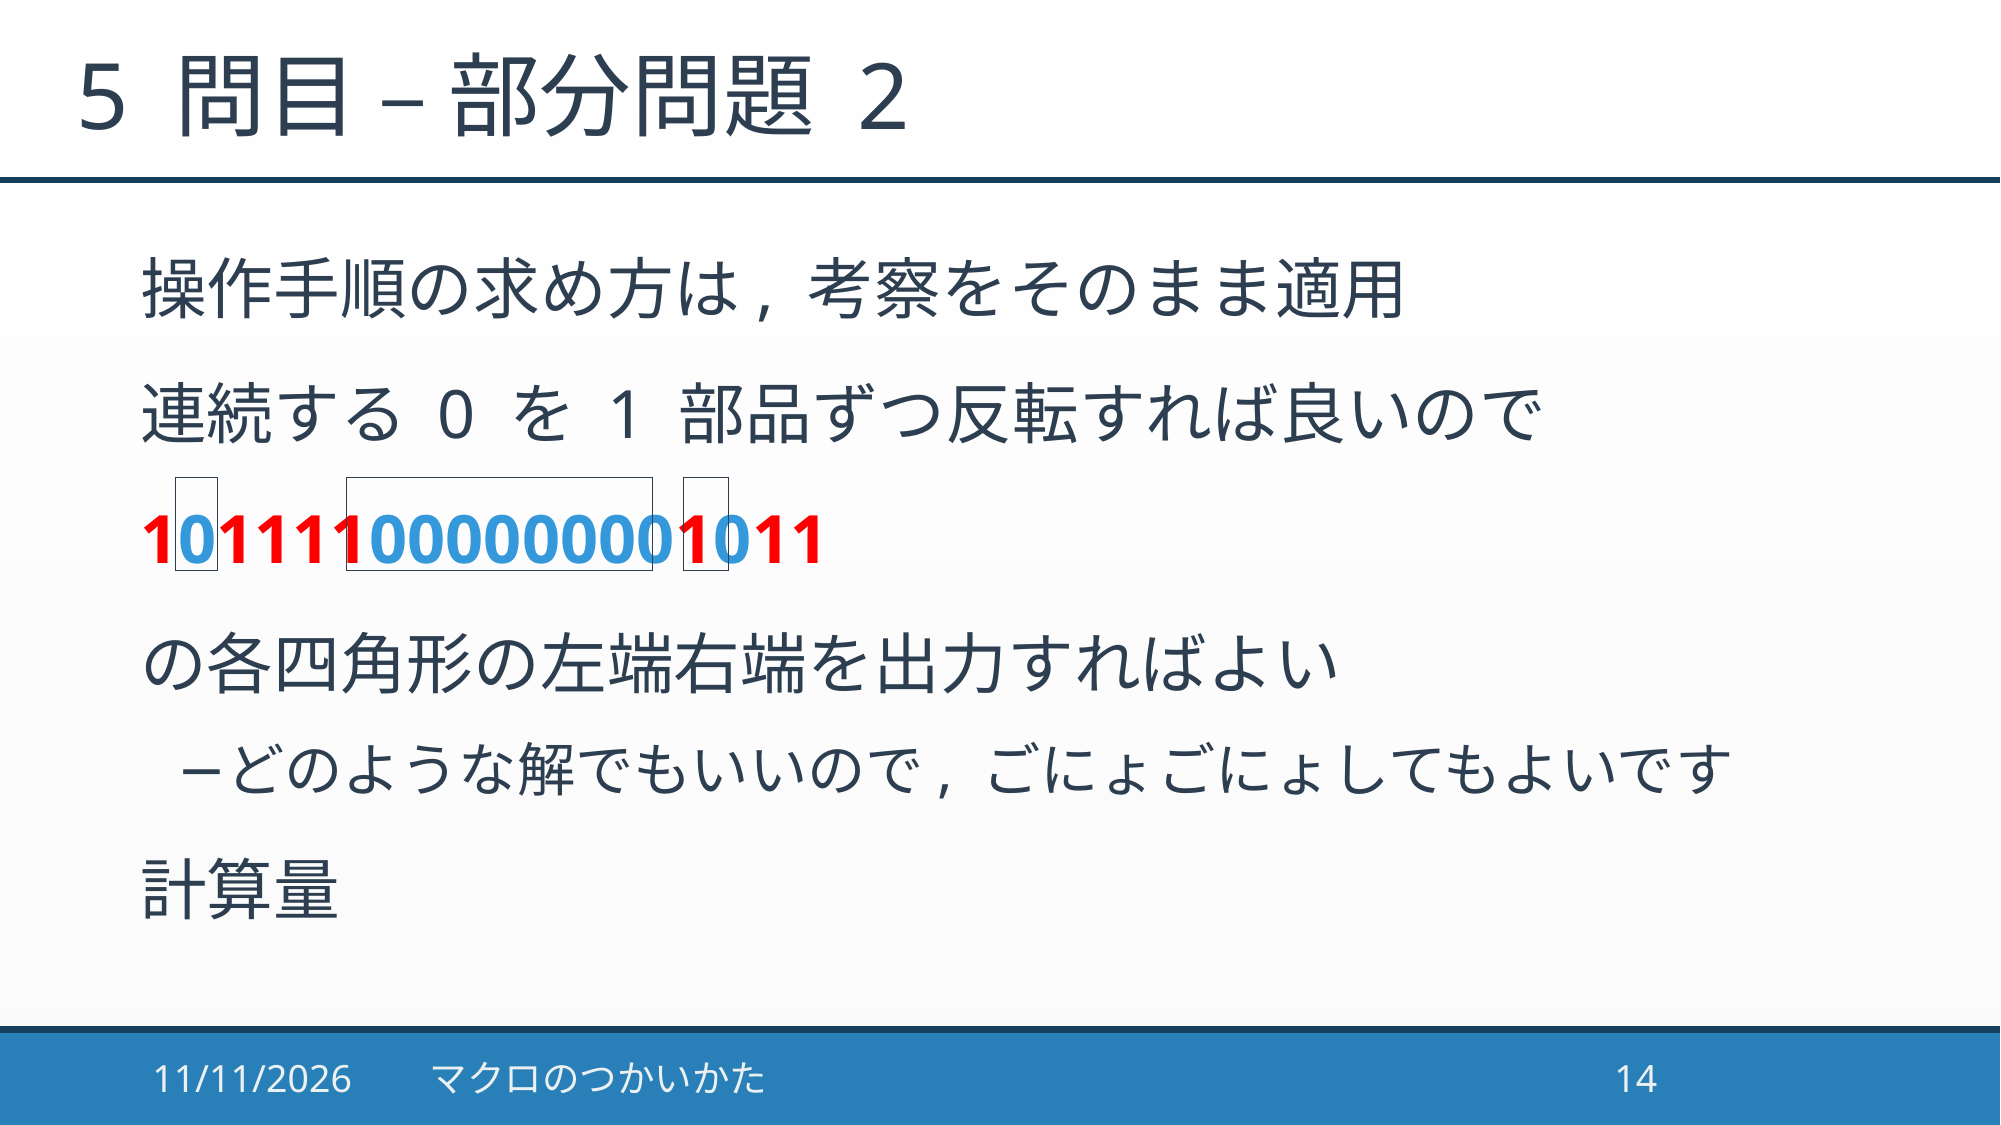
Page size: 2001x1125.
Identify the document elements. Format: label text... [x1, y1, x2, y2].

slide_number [137, 1047, 401, 1108]
title 5 問目 – 部分問題 2 [61, 27, 1863, 173]
slide_number 14 [1599, 1047, 1863, 1108]
text_box [683, 477, 729, 571]
text_box [346, 477, 653, 571]
footer マクロのつかいかた [414, 1047, 1586, 1108]
text_box [175, 477, 218, 571]
